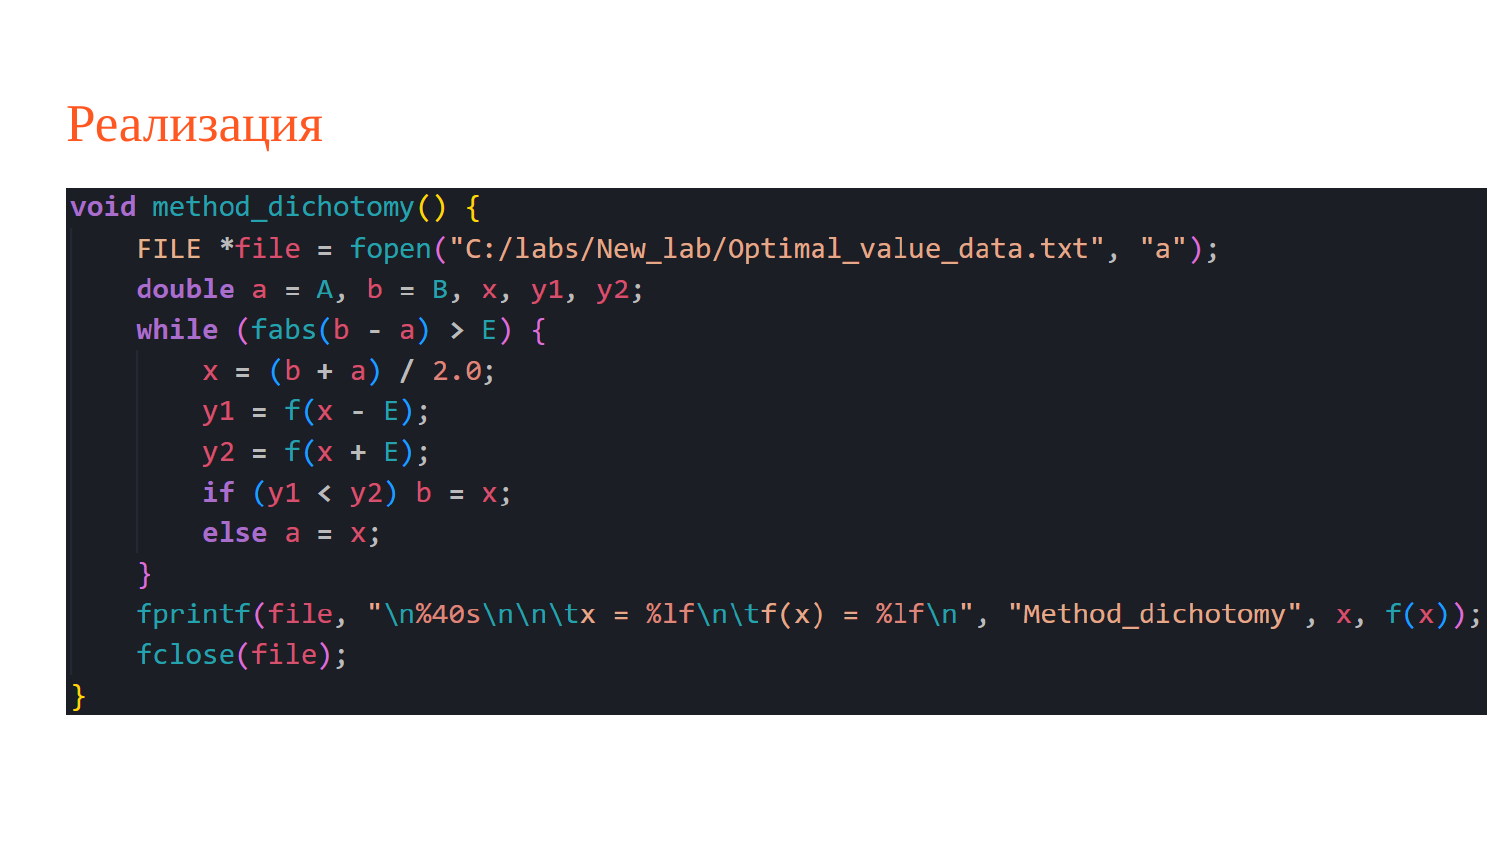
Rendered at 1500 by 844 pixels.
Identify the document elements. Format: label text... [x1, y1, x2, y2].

picture [66, 188, 1487, 715]
title Реализация [51, 72, 1449, 167]
